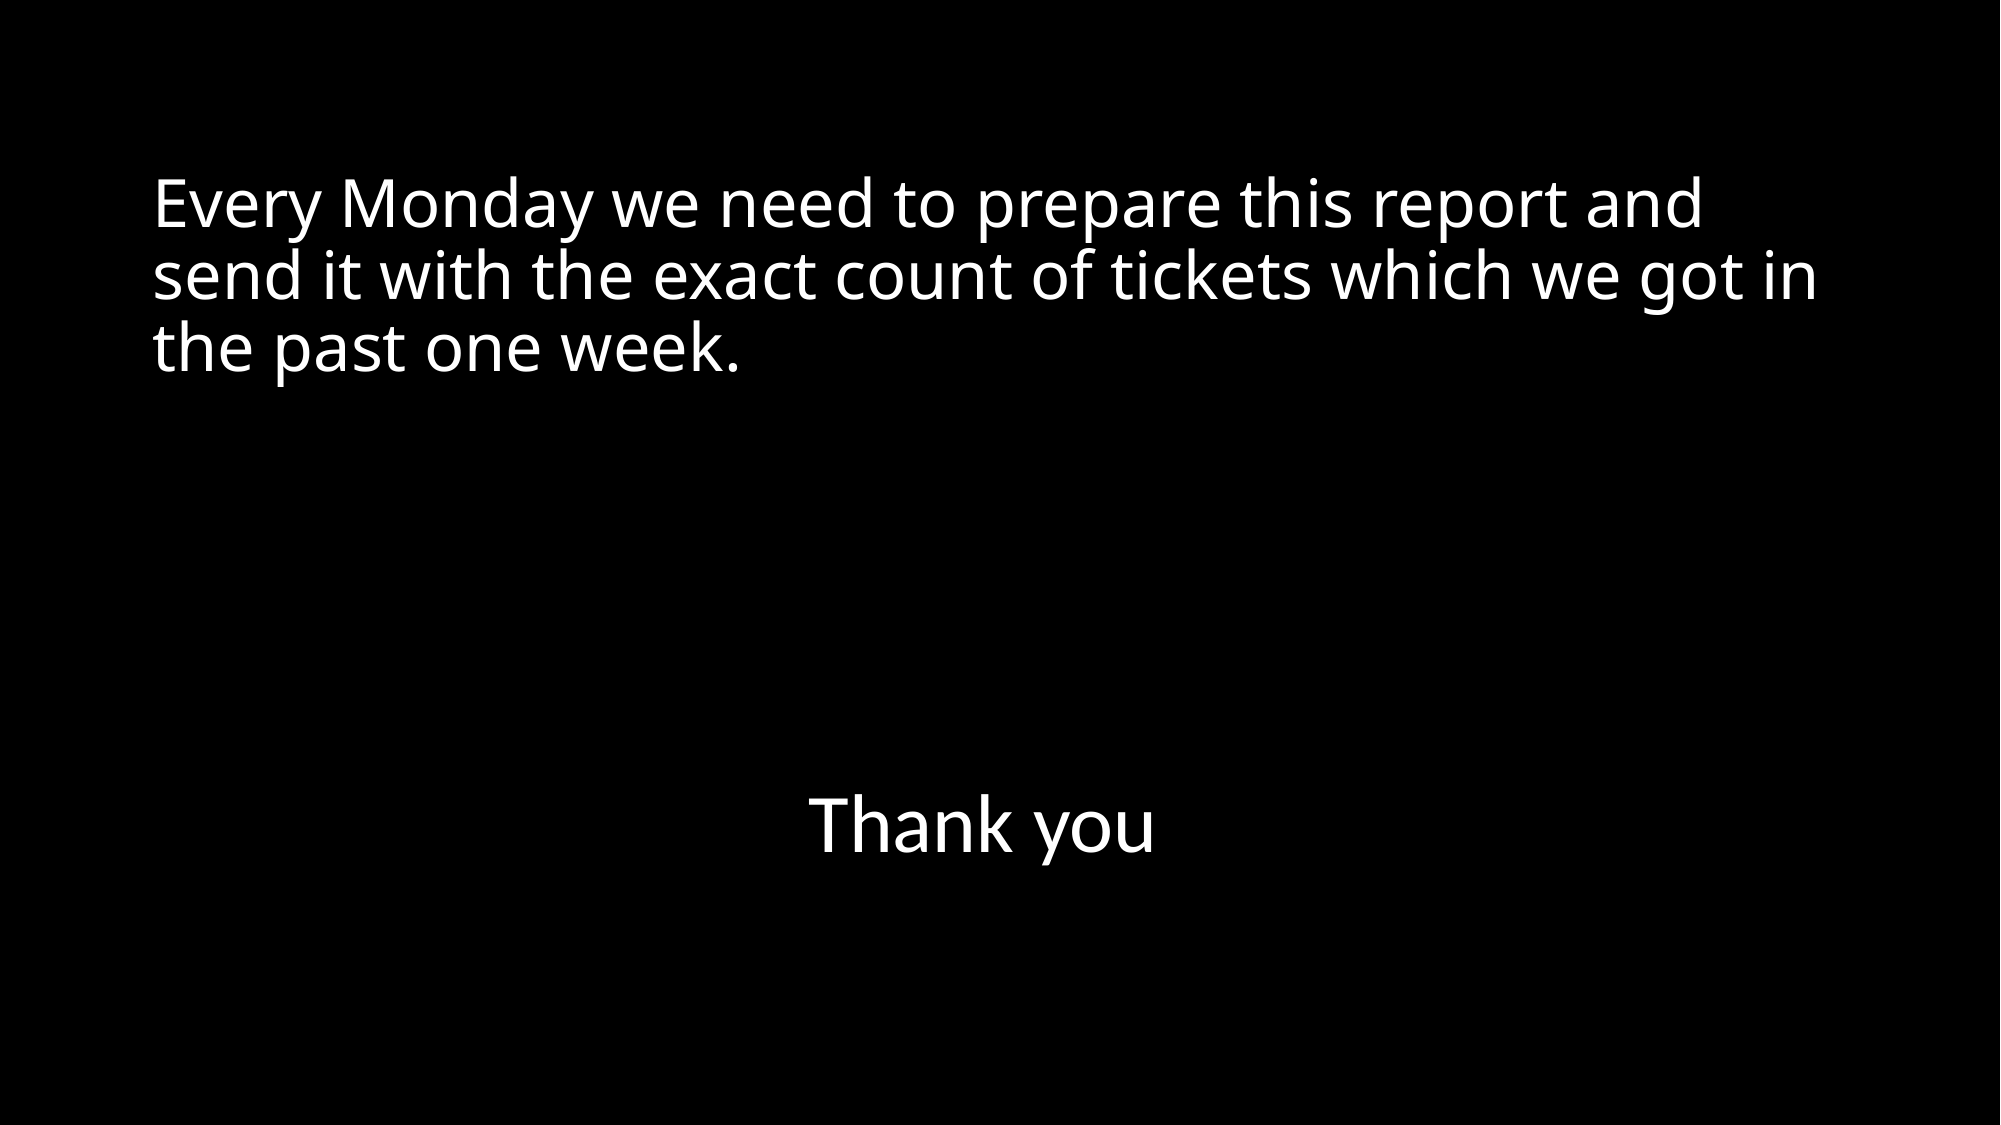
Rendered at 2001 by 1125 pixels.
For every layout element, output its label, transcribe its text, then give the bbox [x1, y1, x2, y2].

list Thank you [137, 773, 1863, 1014]
title Every Monday we need to prepare this report and send it with the exact count of tickets which we got in the past one week. [137, 59, 1863, 497]
